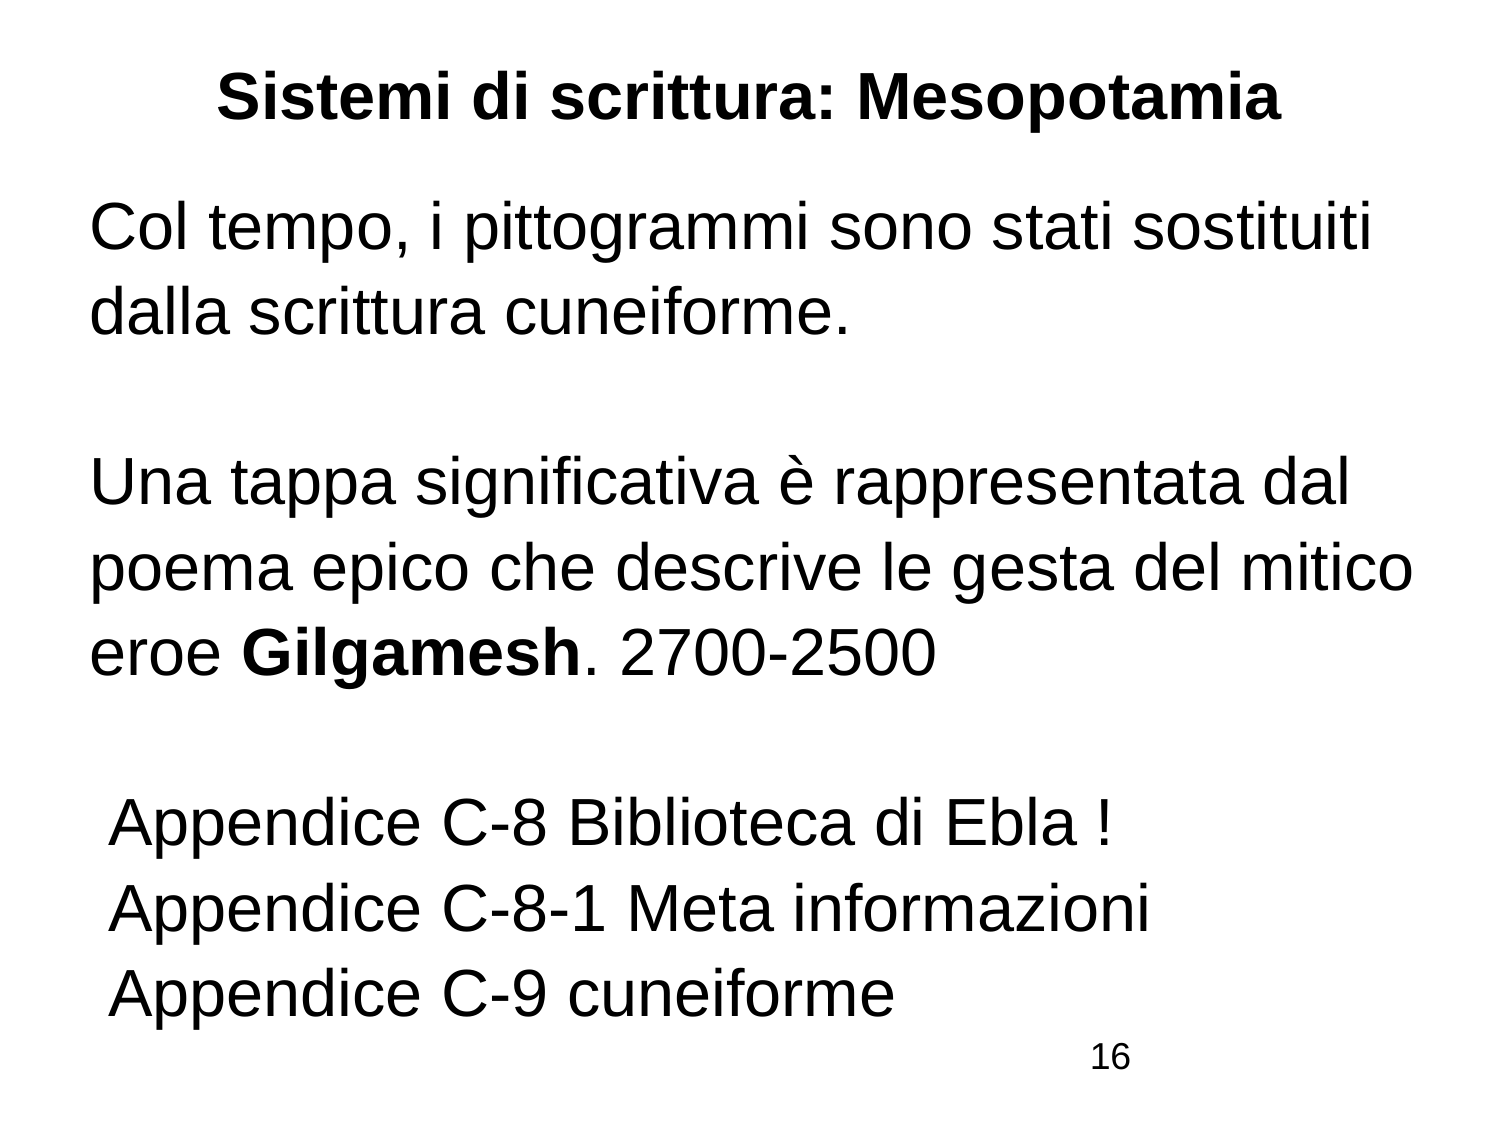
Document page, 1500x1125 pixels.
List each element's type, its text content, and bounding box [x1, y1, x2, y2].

title Sistemi di scrittura: Mesopotamia [75, 45, 1425, 184]
list Col tempo, i pittogrammi sono stati sostituiti dalla scrittura cuneiforme. Una tappa significativa è rappresentata dal poema epico che descrive le gesta del mitico eroe Gilgamesh. 2700-2500 Appendice C-8 Biblioteca di Ebla ! Appendice C-8-1 Meta informazioni Appendice C-9 cuneiforme [75, 184, 1500, 1047]
slide_number 16 [1074, 1024, 1425, 1103]
